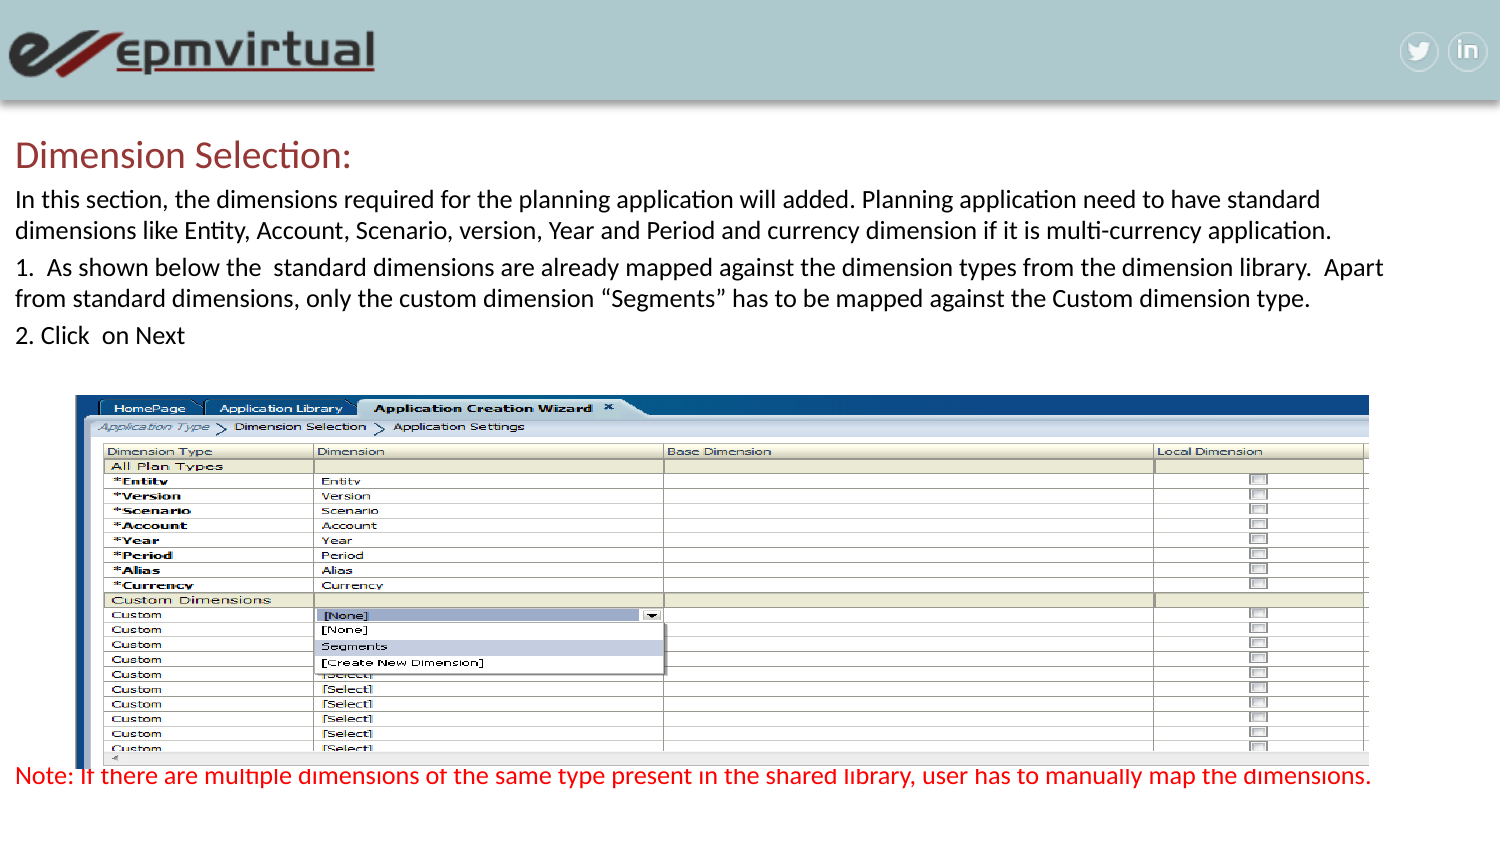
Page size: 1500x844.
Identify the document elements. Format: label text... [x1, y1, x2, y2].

picture [74, 394, 1369, 769]
list Dimension Selection: In this section, the dimensions required for the planning application will added. Planning application need to have standard dimensions like Entity, Account, Scenario, version, Year and Period and currency dimension if it is multi-currency application. 1. As shown below the standard dimensions are already mapped against the dimension types from the dimension library. Apart from standard dimensions, only the custom dimension “Segments” has to be mapped against the Custom dimension type. 2. Click on Next Note: If there are multiple dimensions of the same type present in the shared library, user has to manually map the dimensions. [0, 121, 1425, 844]
picture [0, 0, 1500, 100]
